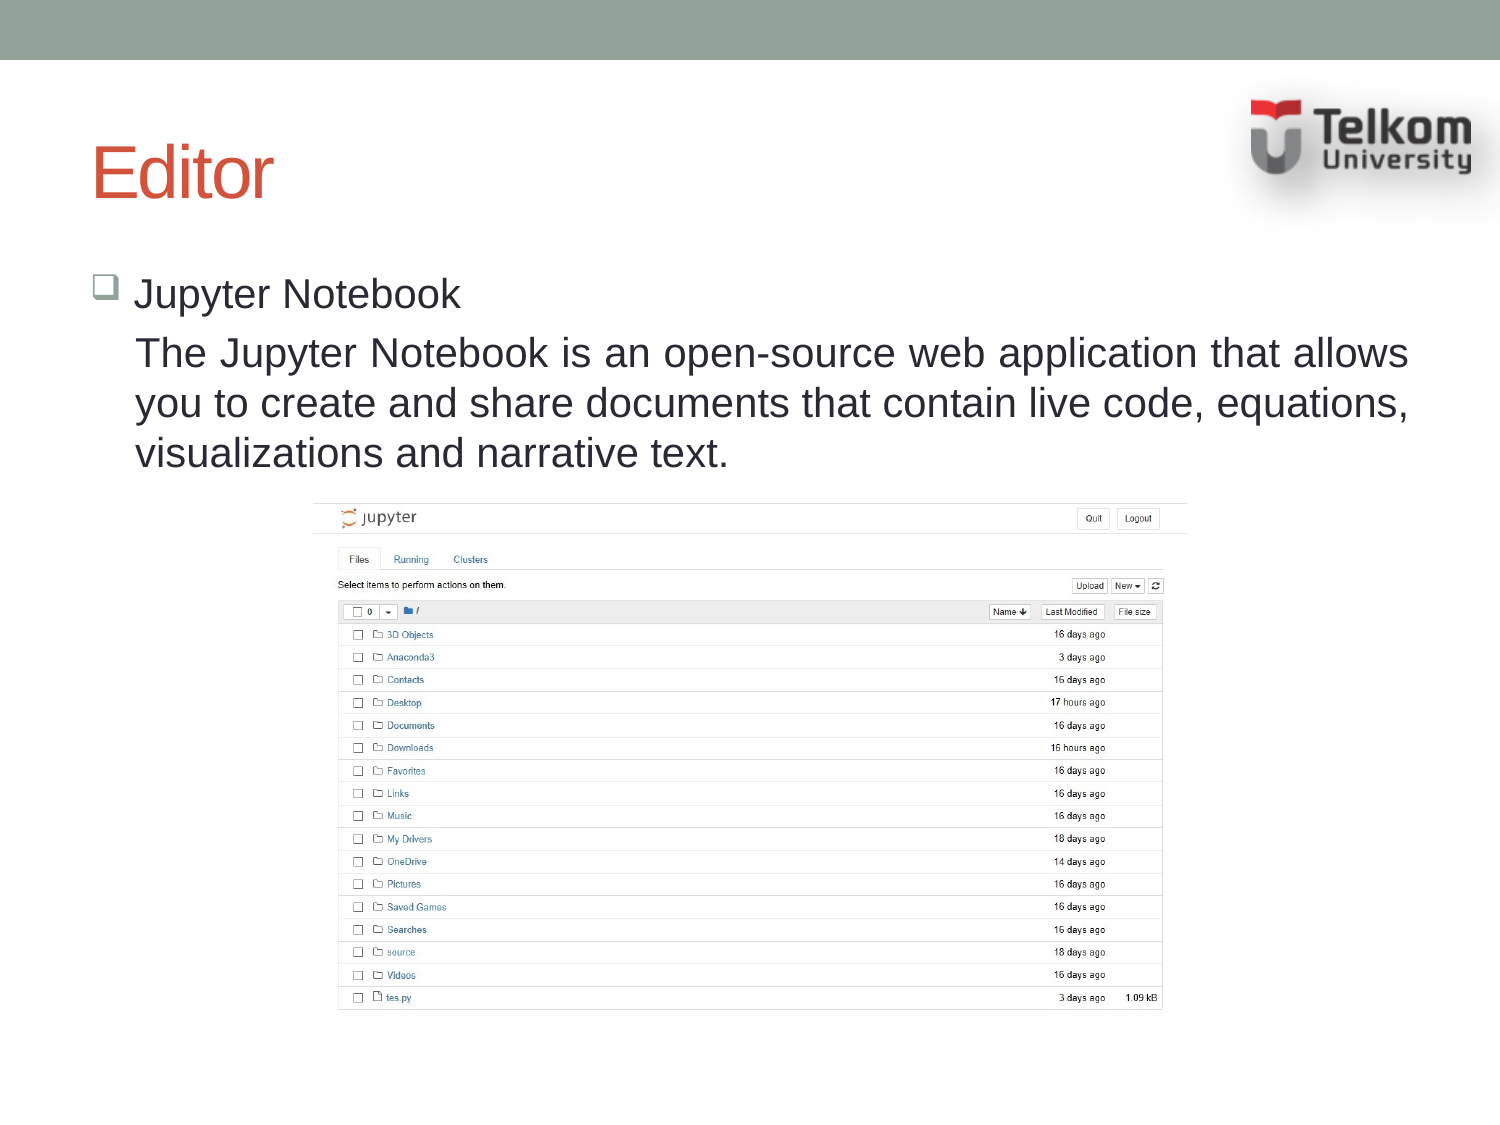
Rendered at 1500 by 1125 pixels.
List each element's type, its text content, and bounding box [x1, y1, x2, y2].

picture [312, 503, 1188, 1019]
picture [1251, 96, 1471, 179]
title Editor [75, 87, 1425, 250]
list Jupyter Notebook The Jupyter Notebook is an open-source web application that allows you to create and share documents that contain live code, equations, visualizations and narrative text. [75, 259, 1425, 1106]
